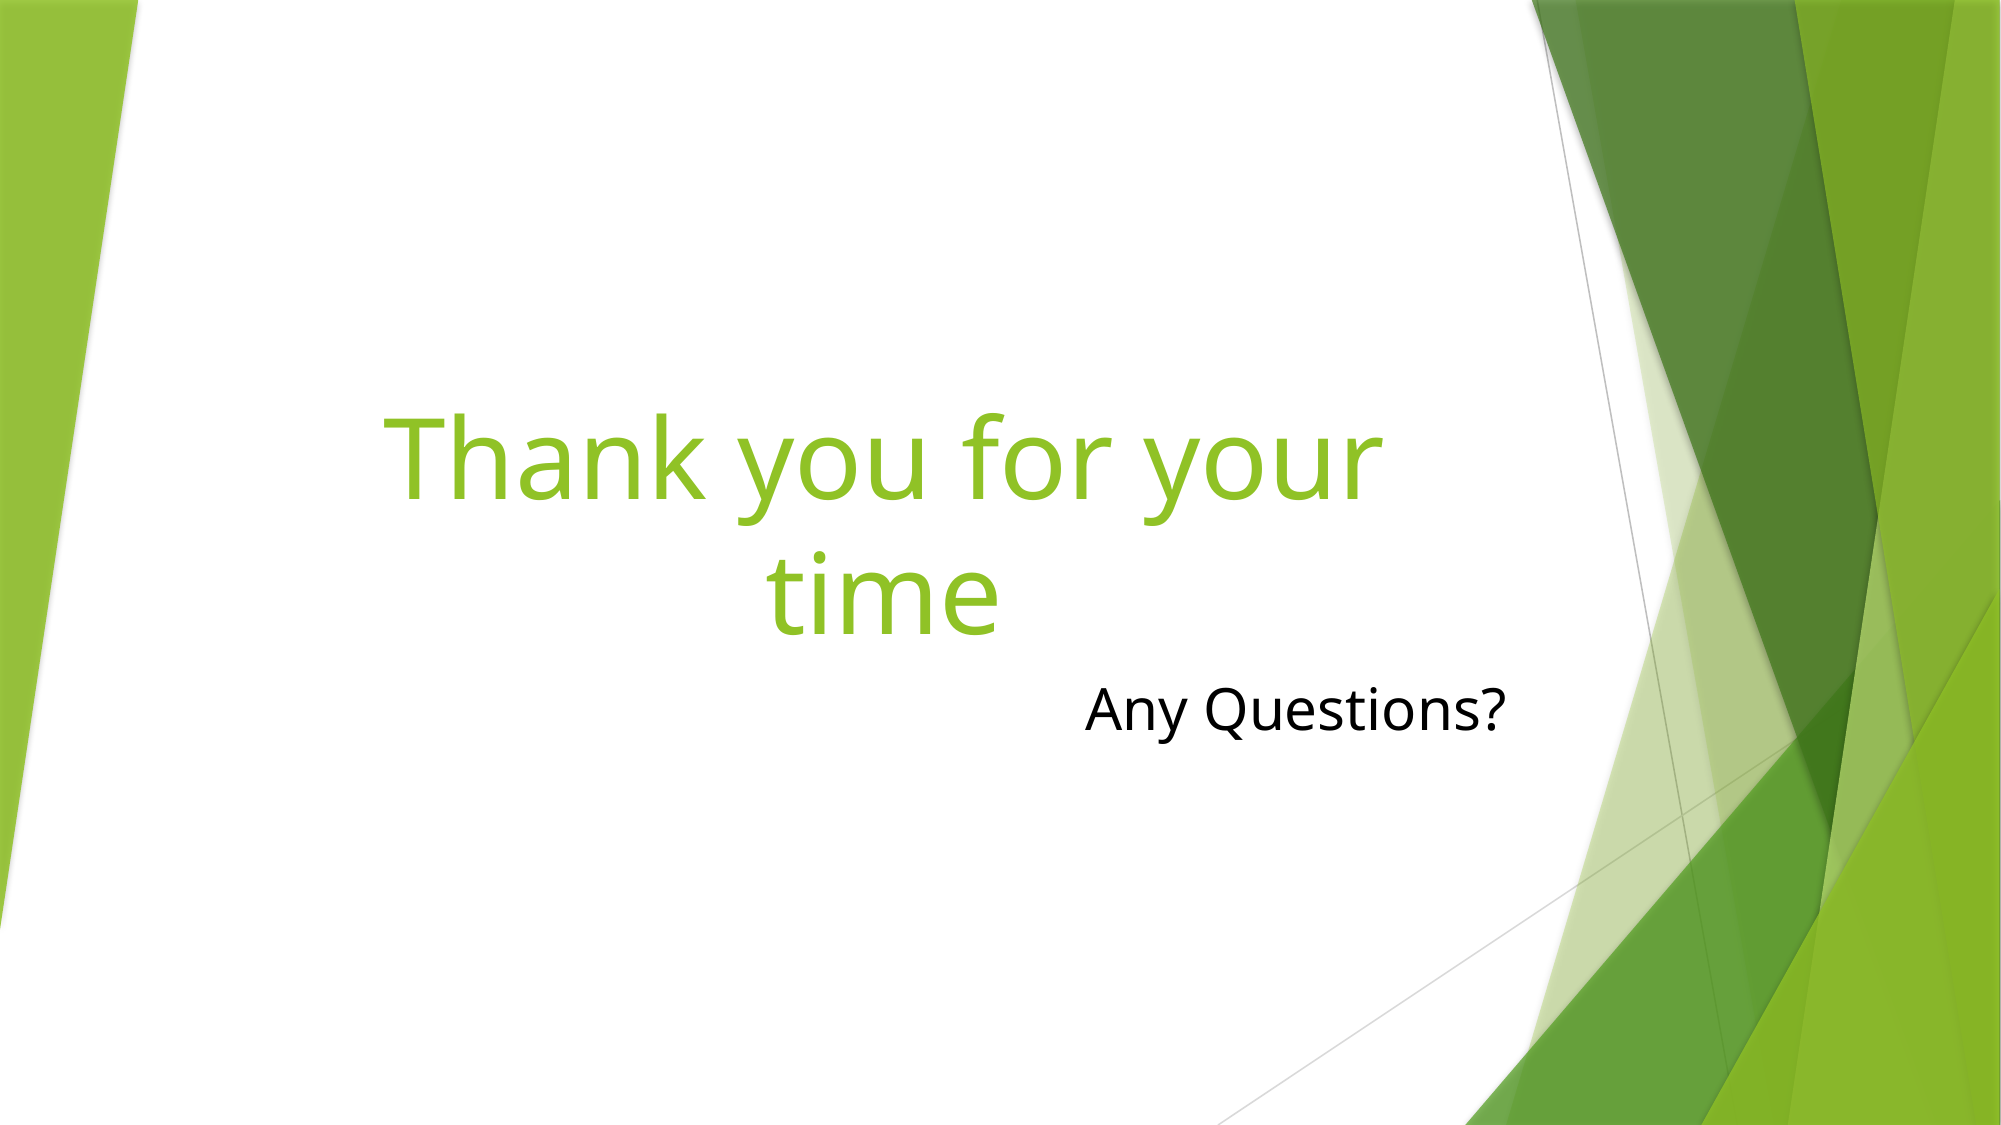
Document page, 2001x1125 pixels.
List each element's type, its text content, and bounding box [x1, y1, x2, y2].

title Thank you for your time [247, 394, 1522, 664]
subtitle Any Questions? [247, 664, 1522, 845]
